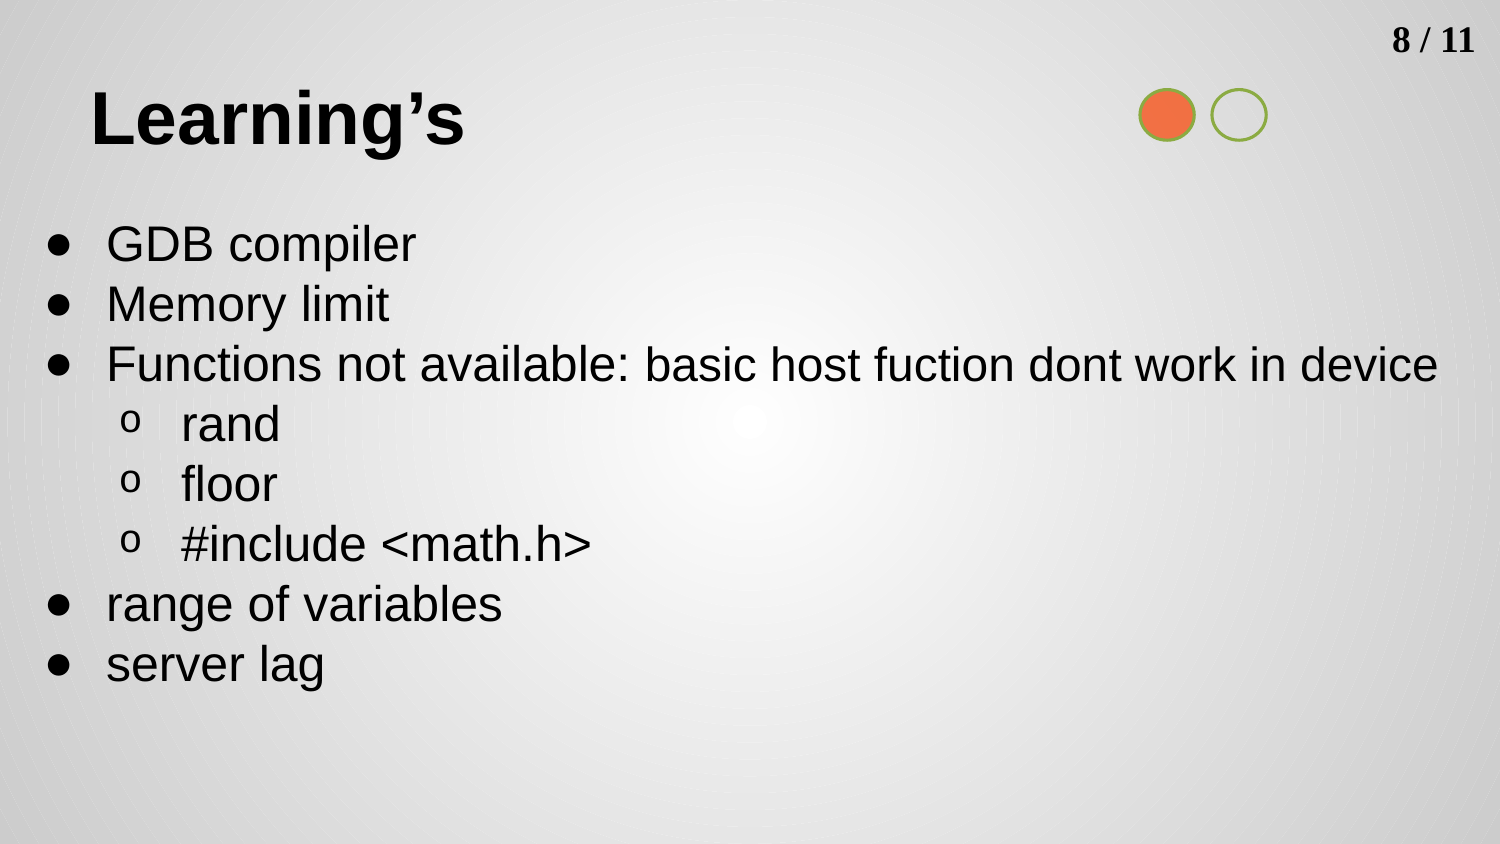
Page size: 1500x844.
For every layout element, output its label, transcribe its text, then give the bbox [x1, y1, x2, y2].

text_box [1140, 89, 1195, 141]
text_box [1211, 89, 1267, 141]
title Learning’s [75, 33, 1425, 175]
text_box 8 / 11 [1377, 0, 1500, 78]
list GDB compiler Memory limit Functions not available: basic host fuction dont work in device rand floor #include <math.h> range of variables server lag [15, 196, 1482, 836]
